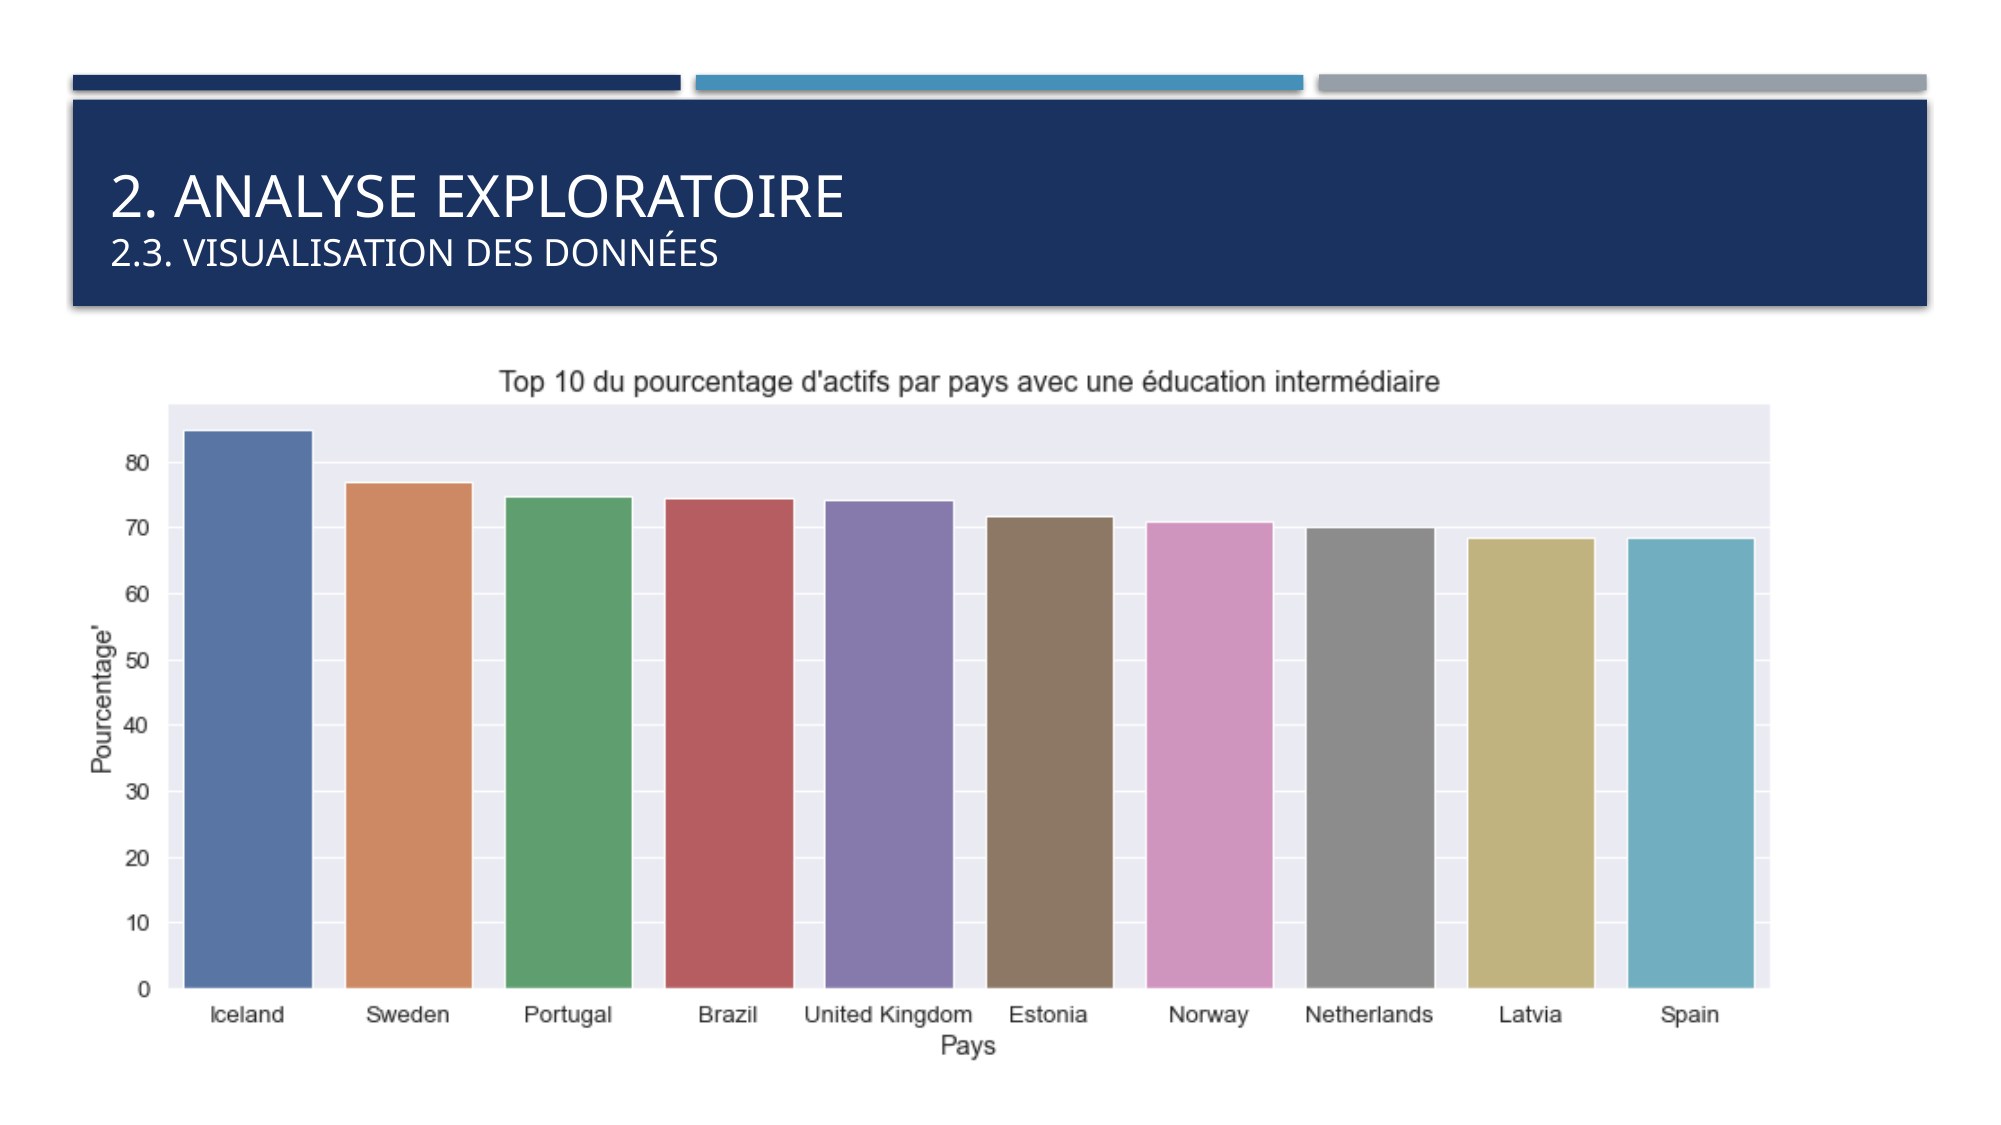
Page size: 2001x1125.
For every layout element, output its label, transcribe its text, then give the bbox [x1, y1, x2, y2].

picture [78, 358, 1783, 1074]
title 2. Analyse EXPLORATOIRE 2.3. Visualisation DES Données [95, 119, 1905, 282]
